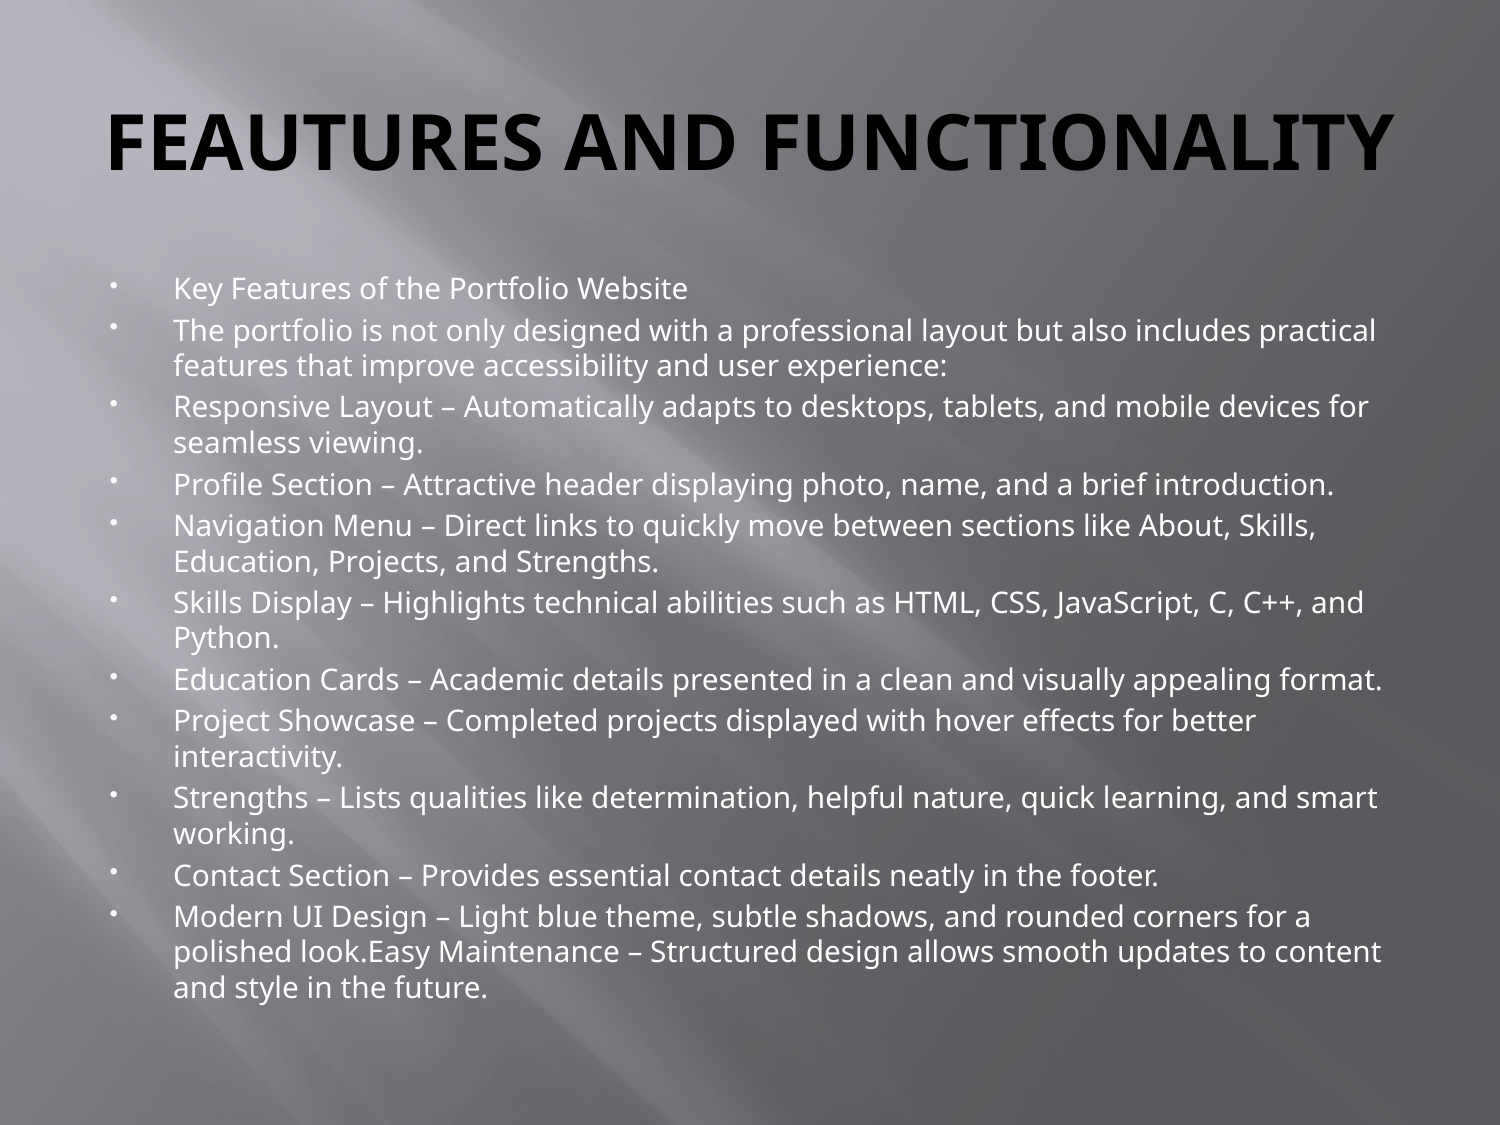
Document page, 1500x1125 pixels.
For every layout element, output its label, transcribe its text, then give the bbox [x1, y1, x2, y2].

list Key Features of the Portfolio Website The portfolio is not only designed with a professional layout but also includes practical features that improve accessibility and user experience: Responsive Layout – Automatically adapts to desktops, tablets, and mobile devices for seamless viewing. Profile Section – Attractive header displaying photo, name, and a brief introduction. Navigation Menu – Direct links to quickly move between sections like About, Skills, Education, Projects, and Strengths. Skills Display – Highlights technical abilities such as HTML, CSS, JavaScript, C, C++, and Python. Education Cards – Academic details presented in a clean and visually appealing format. Project Showcase – Completed projects displayed with hover effects for better interactivity. Strengths – Lists qualities like determination, helpful nature, quick learning, and smart working. Contact Section – Provides essential contact details neatly in the footer. Modern UI Design – Light blue theme, subtle shadows, and rounded corners for a polished look.Easy Maintenance – Structured design allows smooth updates to content and style in the future. [75, 262, 1425, 1035]
title FEAUTURES AND FUNCTIONALITY [75, 45, 1425, 233]
